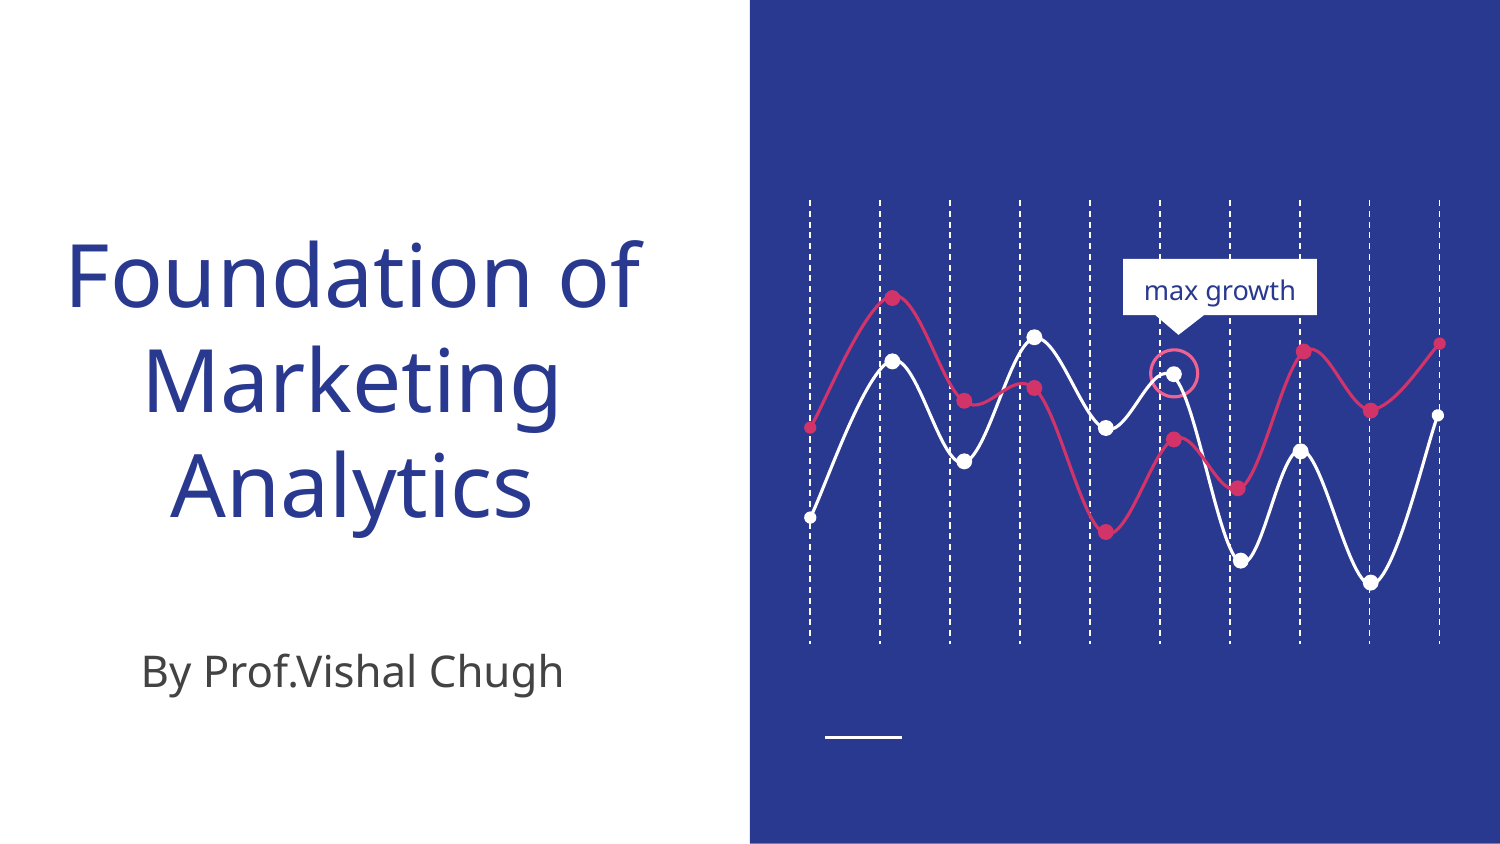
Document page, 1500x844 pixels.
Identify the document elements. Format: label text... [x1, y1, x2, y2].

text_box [809, 595, 1440, 644]
title Foundation of Marketing Analytics [20, 293, 685, 551]
subtitle By Prof.Vishal Chugh [20, 629, 685, 714]
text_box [809, 199, 1440, 291]
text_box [809, 291, 1440, 539]
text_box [810, 545, 1439, 590]
